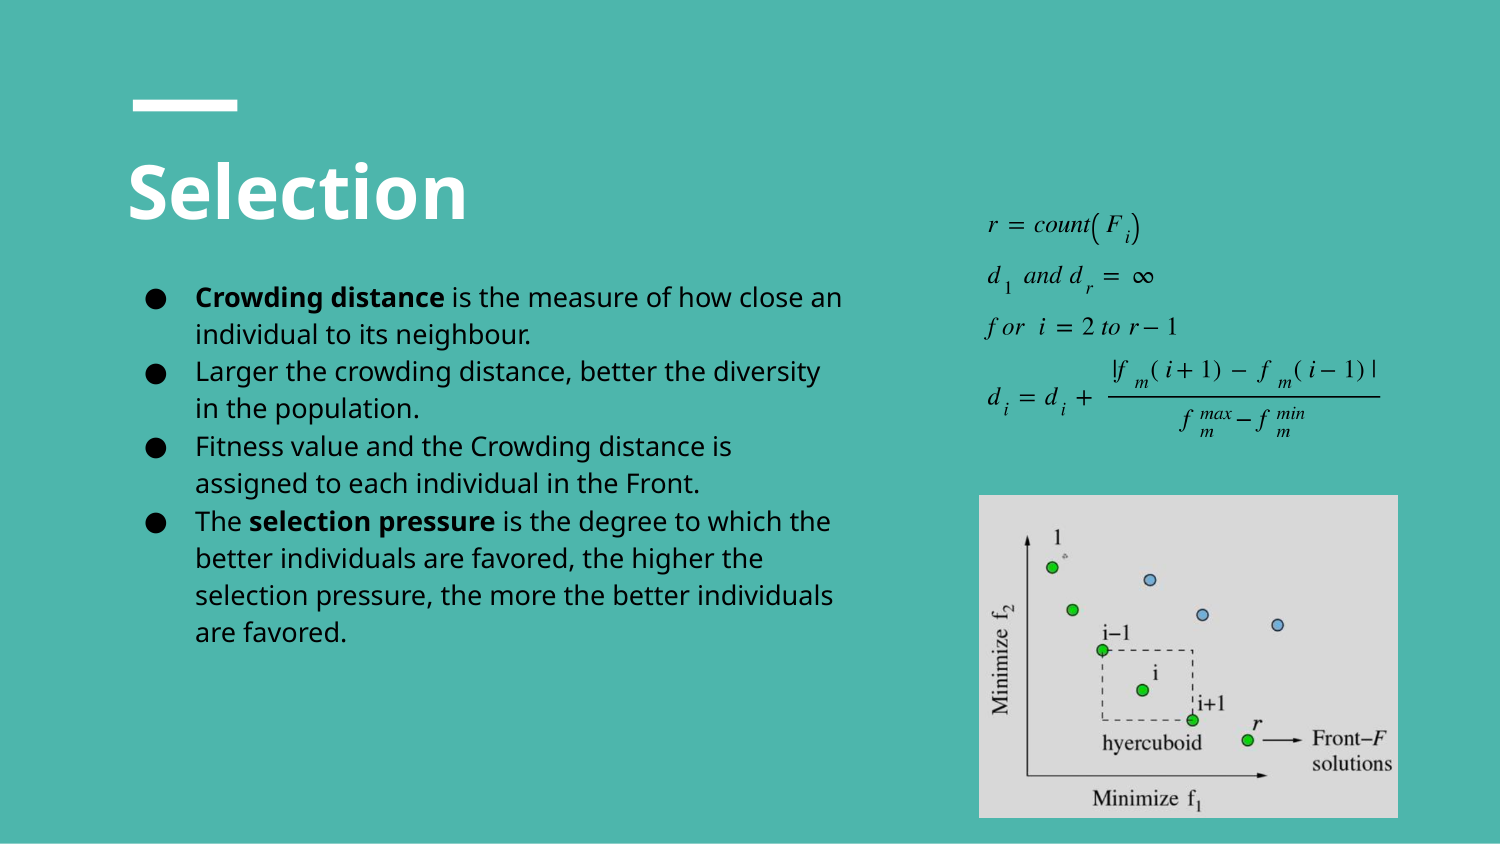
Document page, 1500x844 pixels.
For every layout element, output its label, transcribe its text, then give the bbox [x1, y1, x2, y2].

list Crowding distance is the measure of how close an individual to its neighbour. Larger the crowding distance, better the diversity in the population. Fitness value and the Crowding distance is assigned to each individual in the Front. The selection pressure is the degree to which the better individuals are favored, the higher the selection pressure, the more the better individuals are favored. [105, 260, 858, 719]
picture [979, 495, 1398, 818]
title Selection [112, 139, 1246, 353]
picture [983, 213, 1383, 438]
